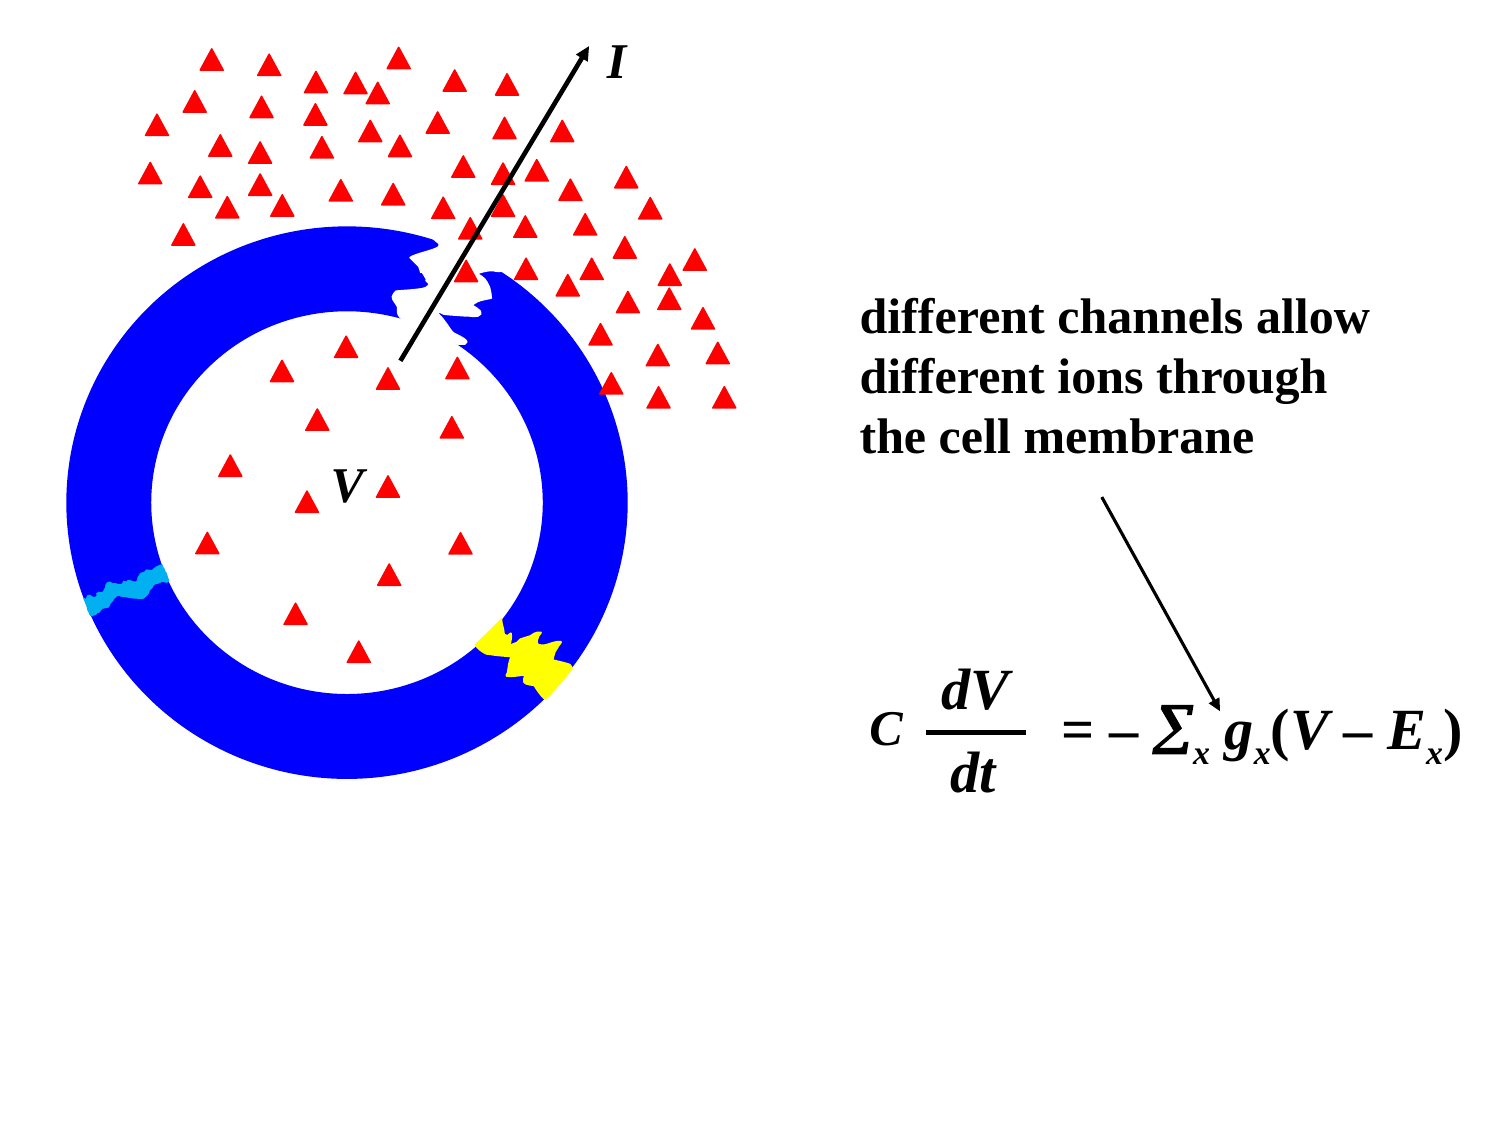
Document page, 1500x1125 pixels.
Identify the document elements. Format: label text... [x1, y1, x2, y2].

text_box [658, 264, 682, 286]
text_box dt [935, 740, 1011, 811]
text_box [475, 618, 573, 699]
text_box [599, 372, 623, 394]
text_box [616, 291, 640, 313]
text_box [376, 367, 400, 390]
text_box [248, 174, 272, 196]
text_box [366, 82, 390, 104]
text_box [305, 409, 329, 431]
text_box [381, 183, 395, 205]
text_box I [592, 21, 642, 97]
text_box [387, 54, 395, 69]
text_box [400, 45, 590, 362]
text_box [257, 54, 281, 76]
text_box [218, 455, 242, 477]
text_box [347, 641, 371, 663]
text_box = – x gx(V – Ex) [1046, 683, 1478, 779]
text_box [334, 336, 358, 358]
text_box [344, 72, 368, 94]
text_box [183, 90, 207, 113]
text_box [449, 532, 472, 554]
text_box [683, 248, 707, 271]
text_box [270, 194, 294, 217]
text_box [445, 369, 469, 379]
text_box [691, 307, 715, 329]
text_box [594, 323, 612, 345]
text_box [657, 288, 681, 310]
text_box [594, 262, 604, 280]
text_box [145, 114, 169, 136]
text_box [647, 386, 671, 408]
text_box [84, 565, 169, 616]
text_box [108, 268, 586, 737]
text_box dt [935, 726, 1011, 731]
text_box different channels allow different ions through the cell membrane [844, 276, 1388, 471]
text_box [440, 416, 464, 438]
text_box C [854, 688, 918, 764]
text_box [614, 166, 638, 188]
text_box [188, 176, 212, 198]
text_box [646, 344, 670, 366]
text_box [712, 386, 736, 408]
text_box [613, 236, 637, 259]
text_box [284, 603, 308, 625]
text_box [248, 141, 272, 164]
text_box [138, 162, 162, 184]
text_box [295, 491, 315, 513]
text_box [1101, 496, 1221, 712]
text_box [377, 564, 401, 586]
text_box [200, 48, 224, 71]
text_box [270, 360, 294, 382]
text_box [638, 197, 662, 219]
text_box V [315, 445, 379, 520]
text_box [706, 342, 730, 364]
text_box dV [926, 643, 1024, 729]
text_box [329, 179, 353, 201]
text_box [215, 196, 239, 218]
text_box [208, 134, 232, 157]
text_box [303, 103, 327, 126]
text_box [195, 532, 219, 554]
text_box [388, 144, 395, 157]
text_box [304, 71, 328, 93]
text_box [171, 223, 195, 246]
text_box [358, 120, 382, 142]
text_box [310, 136, 334, 158]
text_box [379, 475, 400, 498]
text_box [250, 96, 274, 118]
